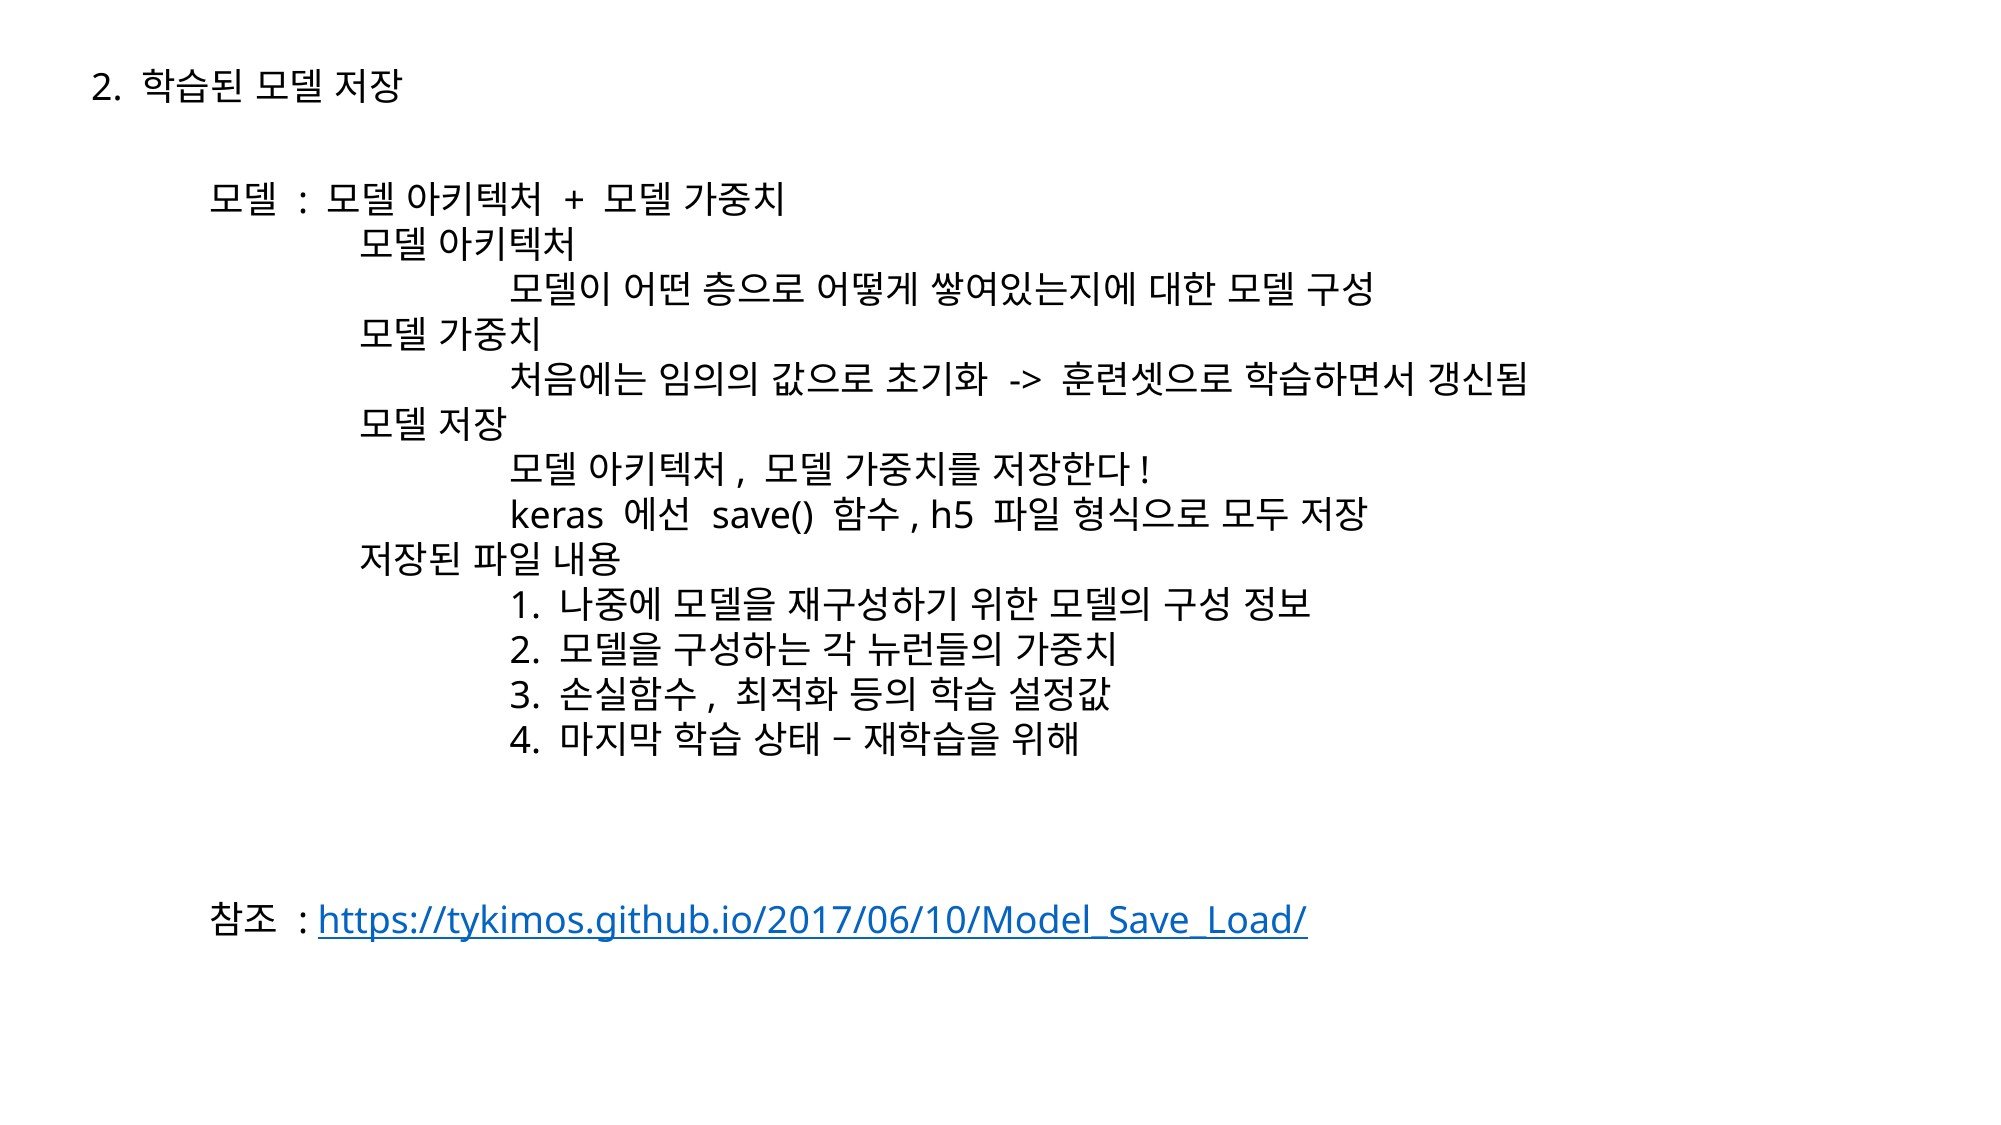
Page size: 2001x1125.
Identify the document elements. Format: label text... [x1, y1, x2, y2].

text_box 2. 학습된 모델 저장 [76, 55, 419, 115]
text_box 모델 : 모델 아키텍처 + 모델 가중치 모델 아키텍처 모델이 어떤 층으로 어떻게 쌓여있는지에 대한 모델 구성 모델 가중치 처음에는 임의의 값으로 초기화 -> 훈련셋으로 학습하면서 갱신됨 모델 저장 모델 아키텍처, 모델 가중치를 저장한다! keras 에선 save() 함수, h5 파일 형식으로 모두 저장 저장된 파일 내용 1. 나중에 모델을 재구성하기 위한 모델의 구성 정보 2. 모델을 구성하는 각 뉴런들의 가중치 3. 손실함수, 최적화 등의 학습 설정값 4. 마지막 학습 상태 – 재학습을 위해 참조 : https://tykimos.github.io/2017/06/10/Model_Save_Load/ [194, 168, 1546, 955]
